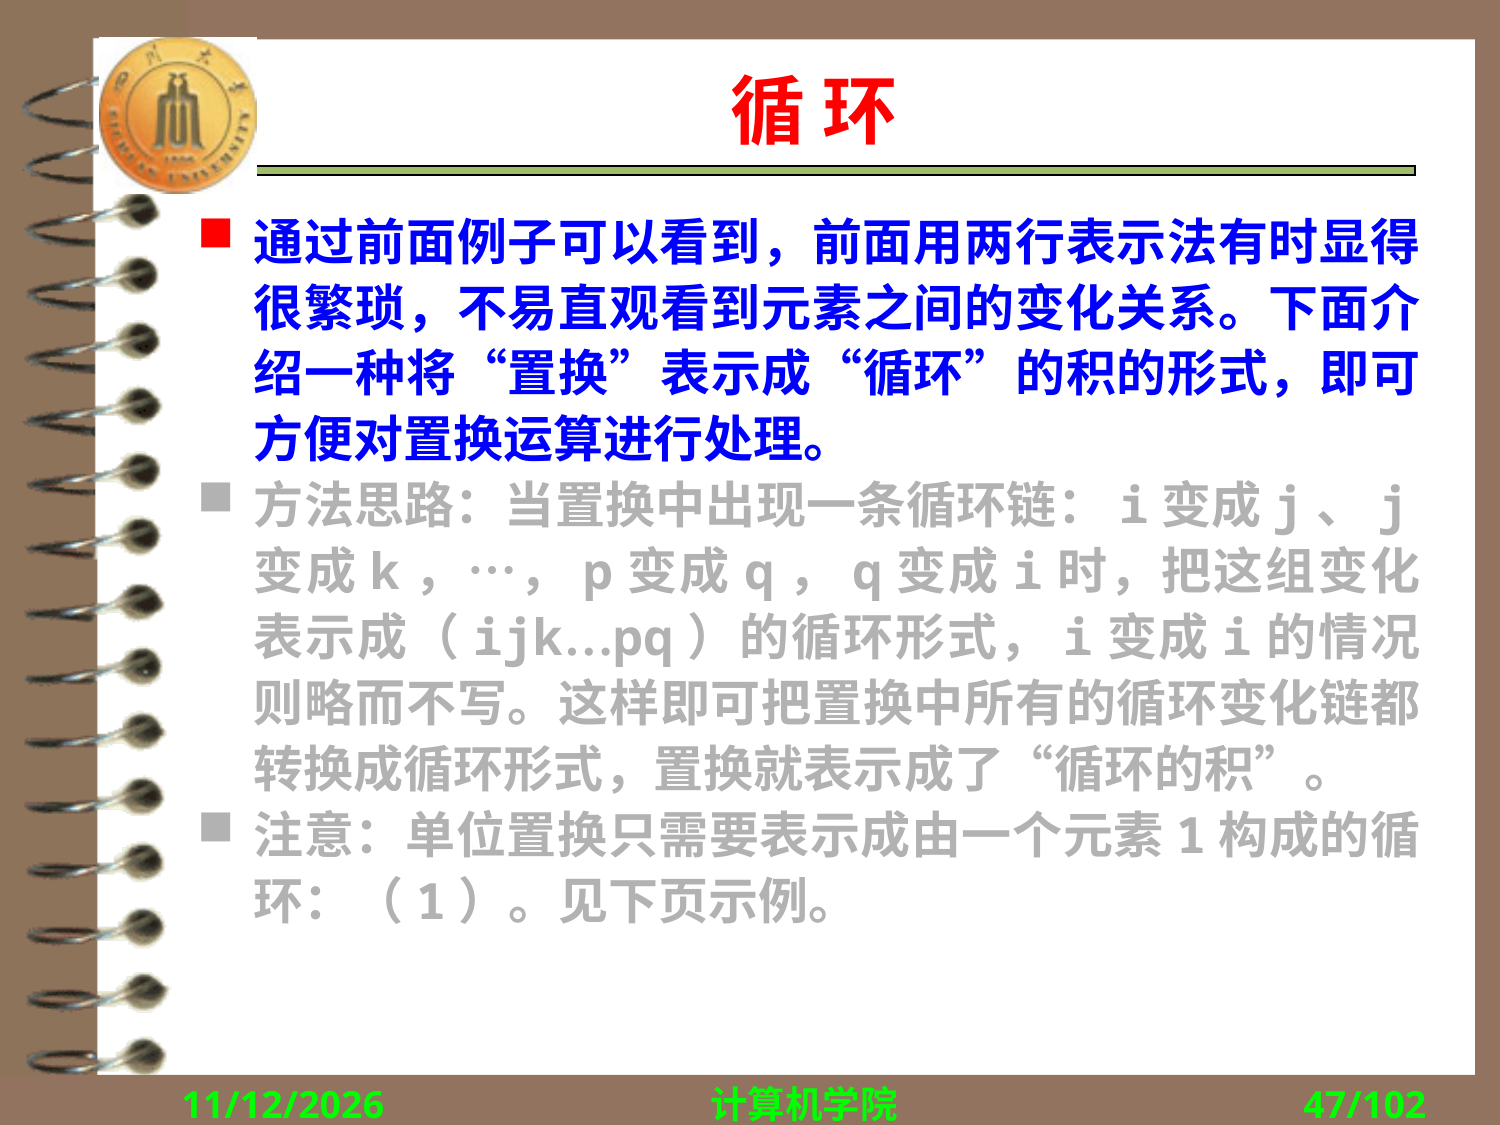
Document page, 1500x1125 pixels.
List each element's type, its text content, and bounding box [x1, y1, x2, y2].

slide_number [166, 1073, 479, 1100]
footer 计算机学院 [479, 1073, 1128, 1100]
picture [0, 0, 257, 1075]
title 循 环 [212, 50, 1415, 168]
slide_number 47/102 [1128, 1073, 1442, 1100]
text_box 通过前面例子可以看到，前面用两行表示法有时显得很繁琐，不易直观看到元素之间的变化关系。下面介绍一种将“置换”表示成“循环”的积的形式，即可方便对置换运算进行处理。 方法思路：当置换中出现一条循环链：i变成j、j变成k，…，p变成q，q变成i时，把这组变化表示成（ijk…pq）的循环形式，i变成i的情况则略而不写。这样即可把置换中所有的循环变化链都转换成循环形式，置换就表示成了“循环的积”。 注意：单位置换只需要表示成由一个元素1构成的循环：（1）。见下页示例。 [183, 196, 1436, 938]
